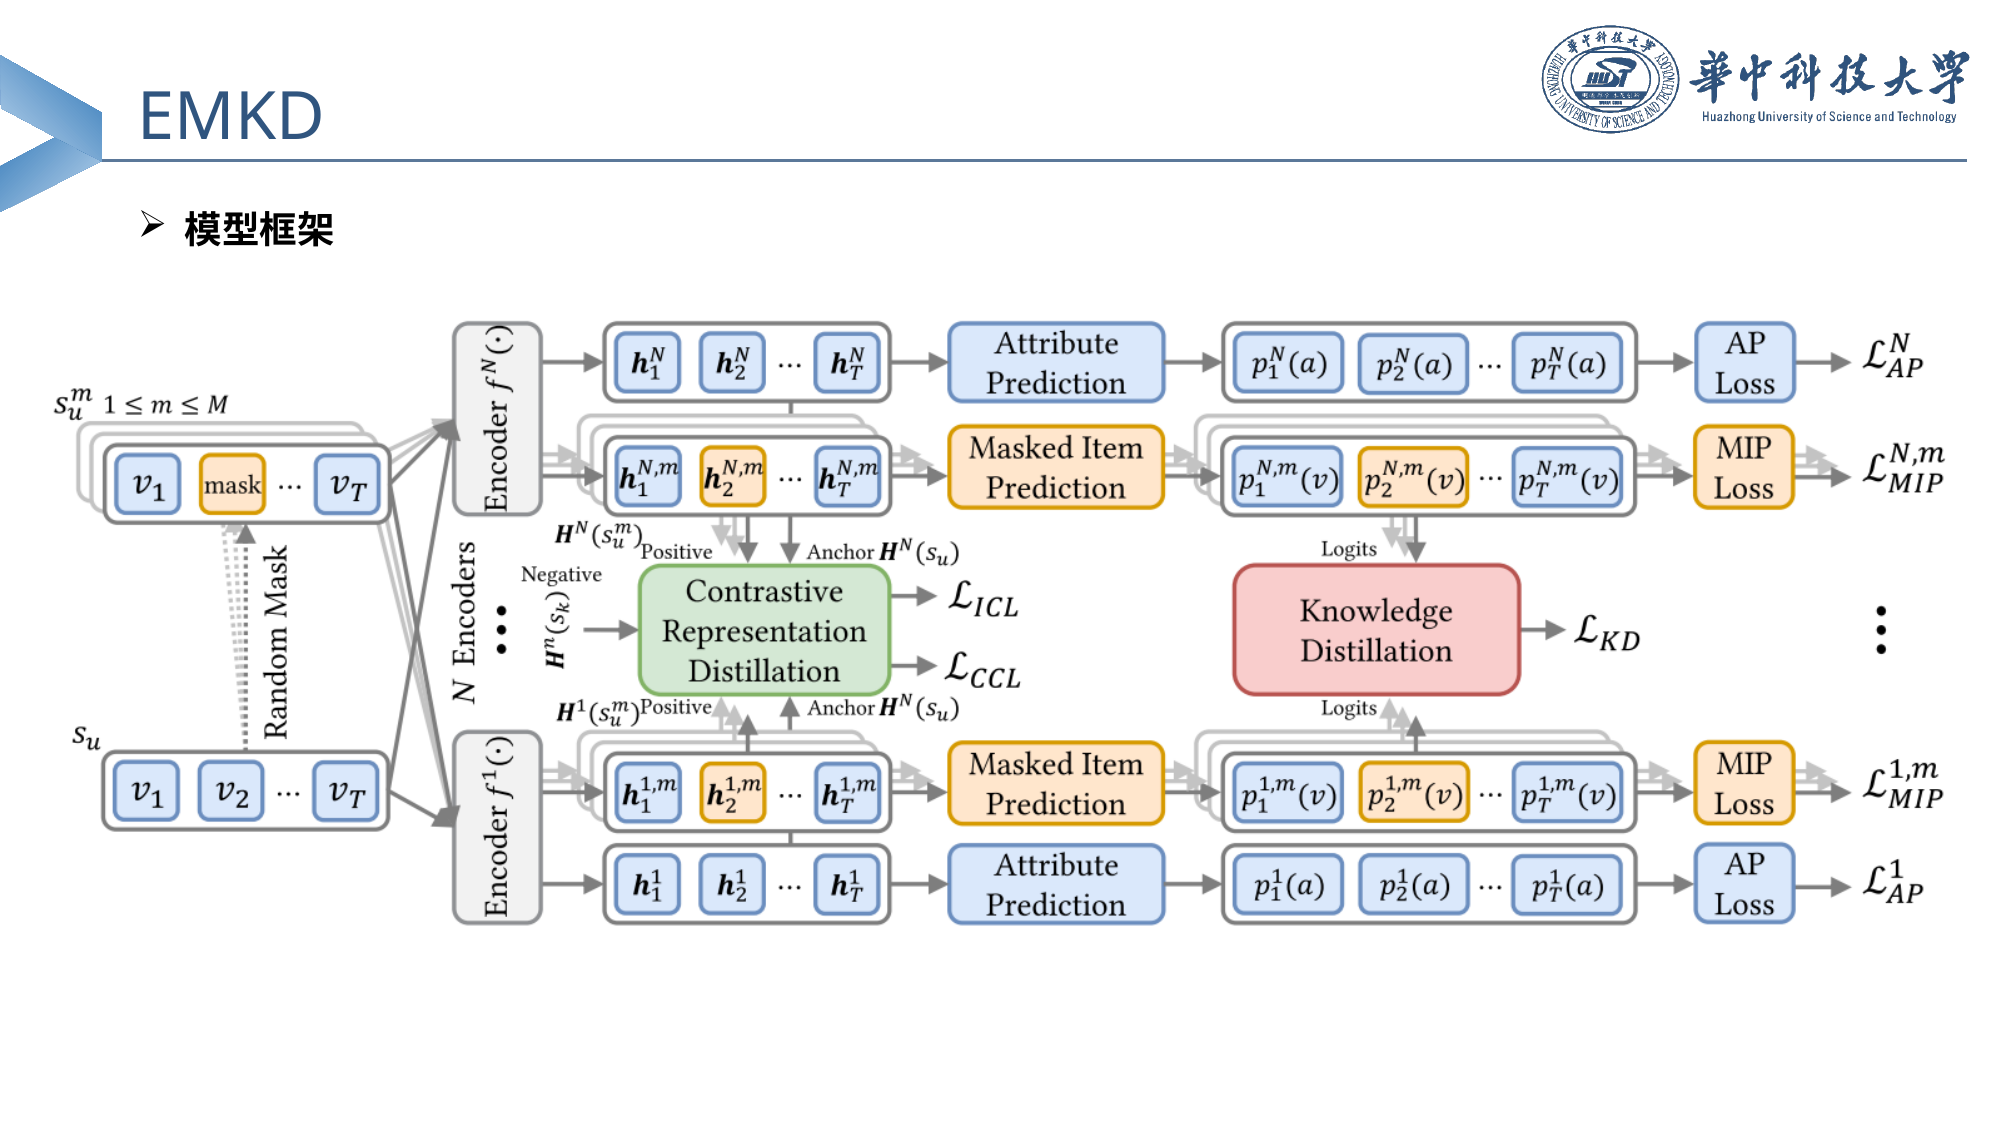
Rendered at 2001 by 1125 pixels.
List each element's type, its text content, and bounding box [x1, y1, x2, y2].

text_box 模型框架 [123, 198, 909, 259]
picture [1528, 0, 1986, 155]
picture [44, 306, 1956, 942]
text_box EMKD [123, 65, 1123, 160]
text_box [0, 55, 102, 212]
